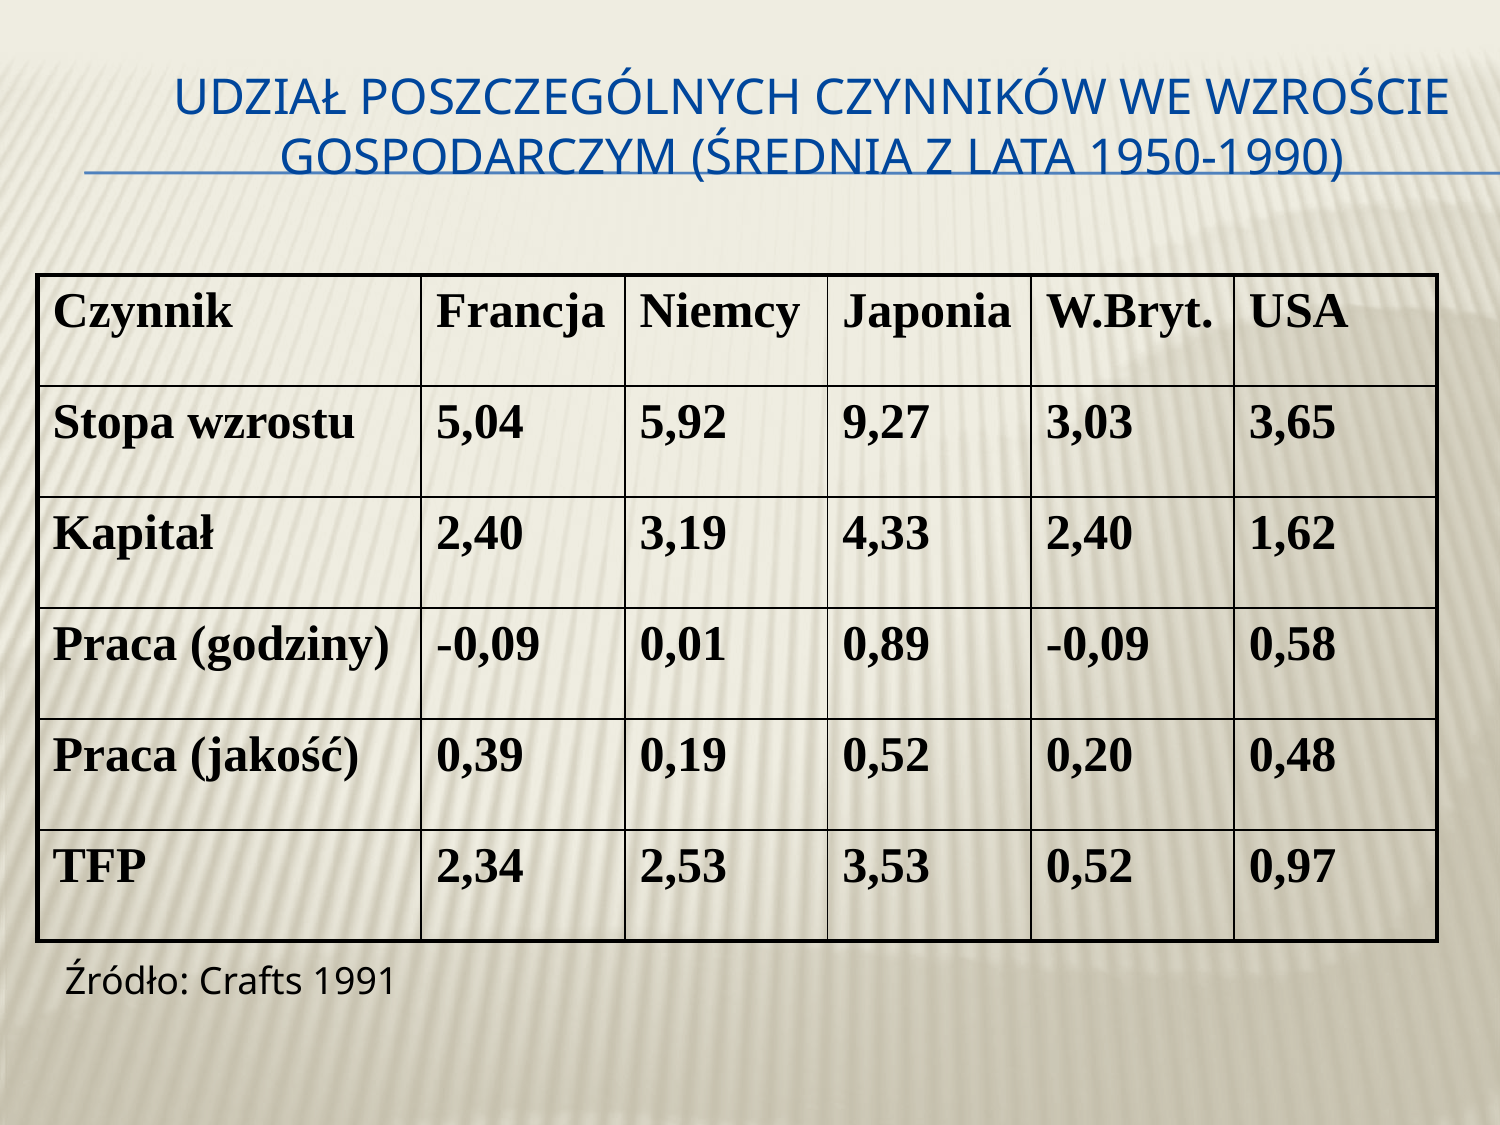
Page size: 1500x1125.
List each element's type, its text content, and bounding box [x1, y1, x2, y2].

table_cell TFP [40, 831, 420, 939]
text_box Źródło: Crafts 1991 [49, 949, 588, 1010]
table_cell Praca (jakość) [40, 720, 420, 829]
table_cell 0,58 [1235, 609, 1435, 718]
table_cell 4,33 [828, 498, 1030, 607]
table_cell 5,04 [422, 387, 624, 496]
table_cell 1,62 [1235, 498, 1435, 607]
table_cell 0,52 [828, 720, 1030, 829]
table_cell Kapitał [40, 498, 420, 607]
table_cell 3,19 [626, 498, 827, 607]
table_cell 0,39 [422, 720, 624, 829]
table_cell 3,03 [1032, 387, 1233, 496]
table_cell 0,89 [828, 609, 1030, 718]
table_cell 3,65 [1235, 387, 1435, 496]
table_cell 0,52 [1032, 831, 1233, 939]
table_cell 2,53 [626, 831, 827, 939]
table_cell 9,27 [828, 387, 1030, 496]
title Udział poszczególnych czynników we wzroście gospodarczym (średnia z lata 1950-1990) [150, 37, 1475, 213]
table_cell 0,48 [1235, 720, 1435, 829]
table_cell 2,34 [422, 831, 624, 939]
table_header Japonia [828, 277, 1030, 385]
table_cell Praca (godziny) [40, 609, 420, 718]
table_header W.Bryt. [1032, 277, 1233, 385]
table_header Francja [422, 277, 624, 385]
table_cell 2,40 [1032, 498, 1233, 607]
table_cell 0,97 [1235, 831, 1435, 939]
table_header Niemcy [626, 277, 827, 385]
table_cell Stopa wzrostu [40, 387, 420, 496]
table_cell -0,09 [1032, 609, 1233, 718]
table_cell 0,20 [1032, 720, 1233, 829]
table_cell 5,92 [626, 387, 827, 496]
table_cell 2,40 [422, 498, 624, 607]
table_header USA [1235, 277, 1435, 385]
table_cell 3,53 [828, 831, 1030, 939]
table_cell 0,01 [626, 609, 827, 718]
table_header Czynnik [40, 277, 420, 385]
table_cell 0,19 [626, 720, 827, 829]
table_cell -0,09 [422, 609, 624, 718]
